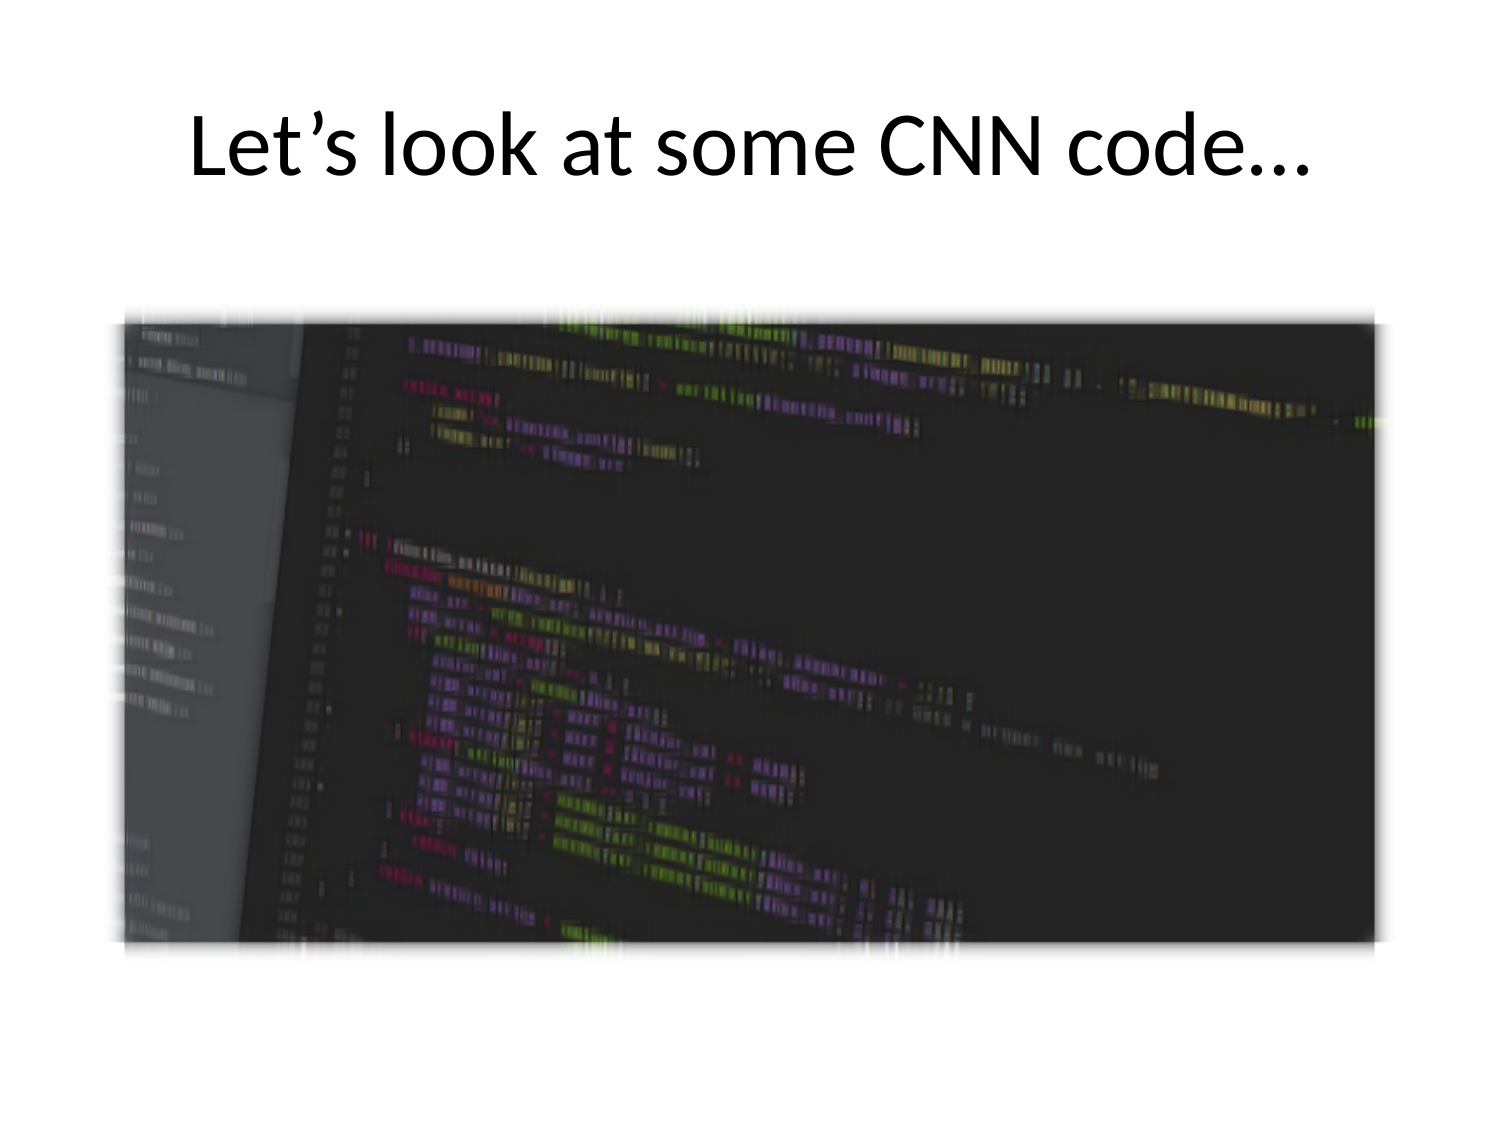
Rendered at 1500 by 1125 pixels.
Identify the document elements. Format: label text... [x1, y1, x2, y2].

title Let’s look at some CNN code… [75, 45, 1425, 233]
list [74, 262, 1426, 1006]
